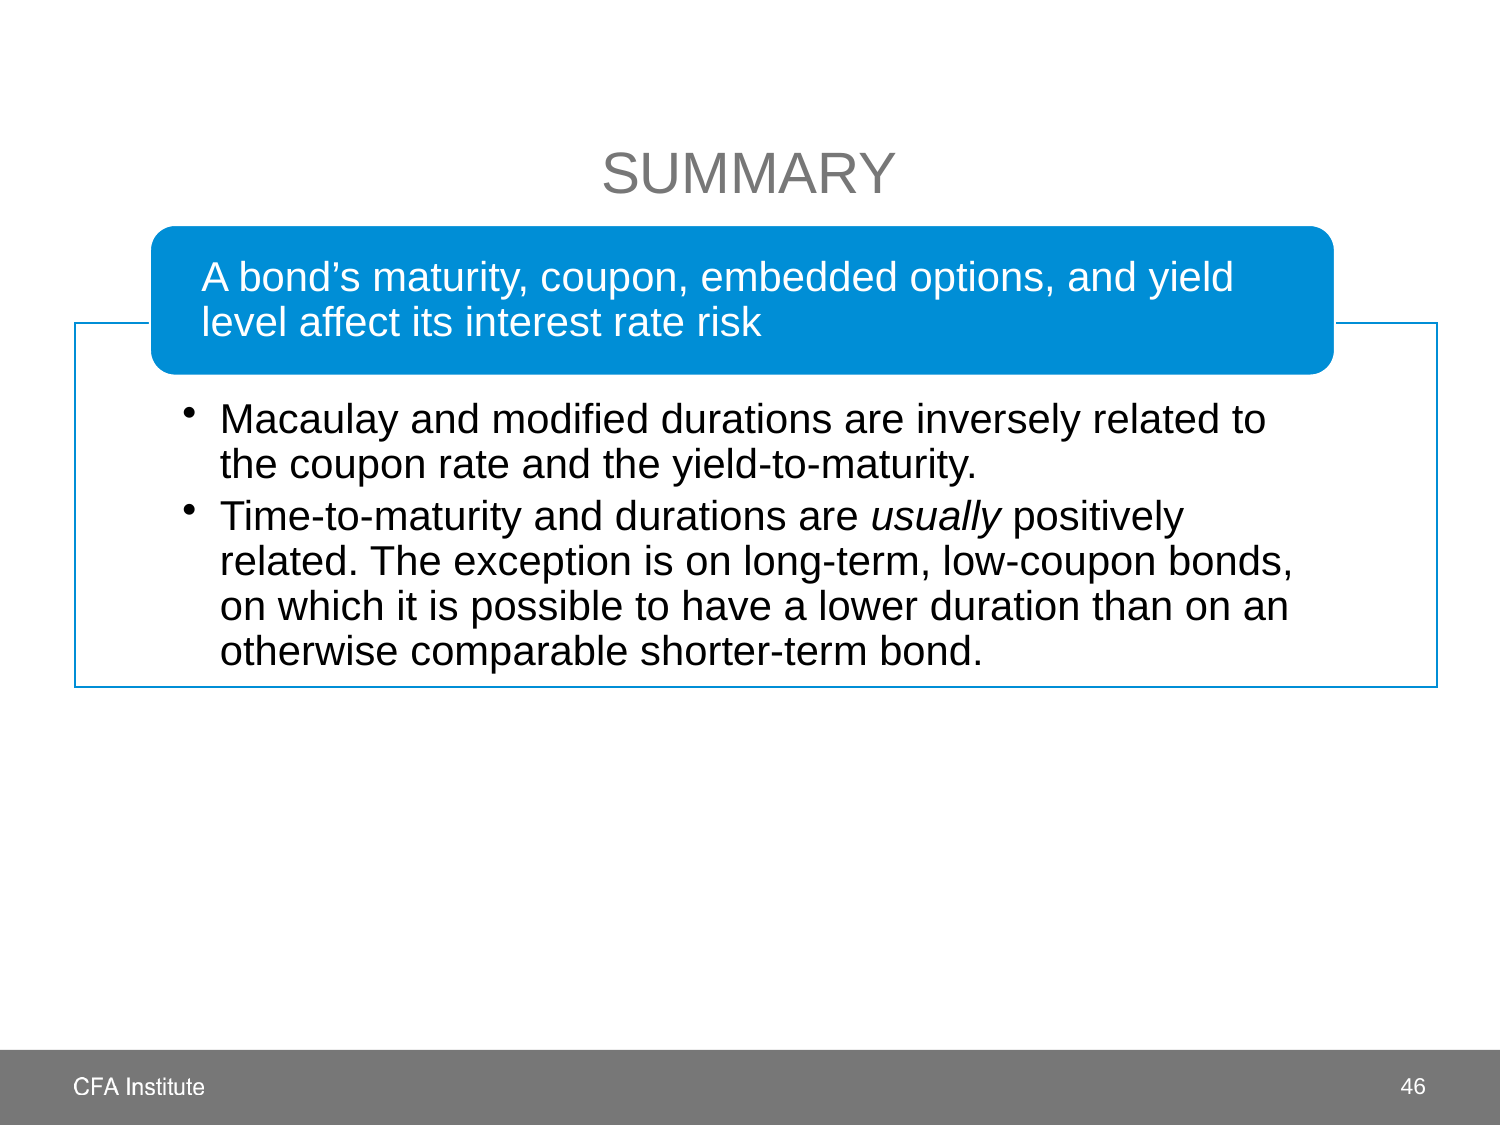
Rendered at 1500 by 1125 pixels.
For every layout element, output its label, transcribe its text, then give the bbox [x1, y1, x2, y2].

picture [74, 1077, 204, 1095]
slide_number 46 [1312, 1055, 1442, 1116]
title SUMMARY [62, 24, 1437, 213]
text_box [74, 224, 1463, 738]
